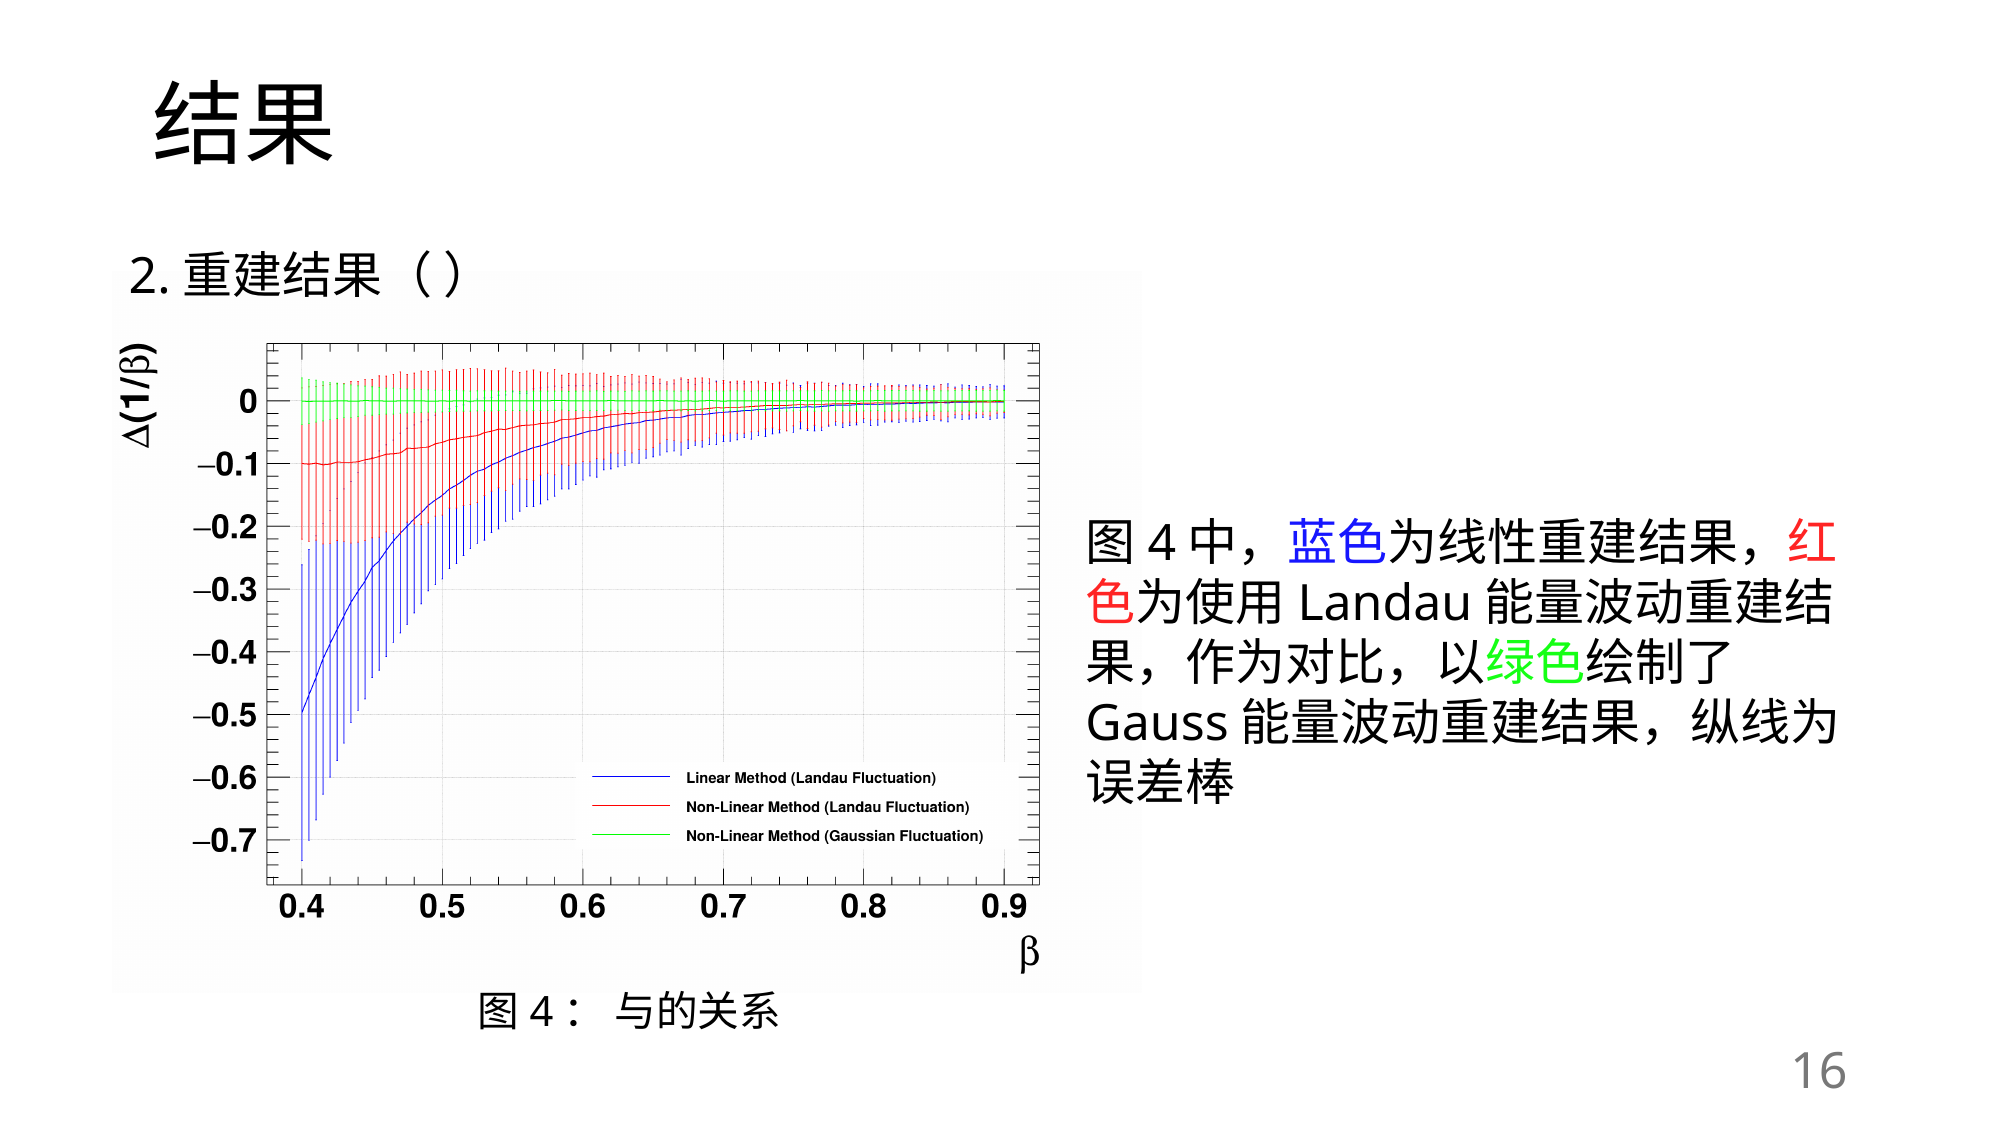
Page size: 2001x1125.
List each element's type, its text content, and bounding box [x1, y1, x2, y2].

slide_number 16 [1412, 1042, 1863, 1103]
text_box 图4中，蓝色为线性重建结果，红色为使用Landau能量波动重建结果，作为对比，以绿色绘制了Gauss能量波动重建结果，纵线为误差棒 [1143, 503, 1863, 818]
picture [111, 271, 1143, 993]
title 结果 [137, 59, 1863, 197]
